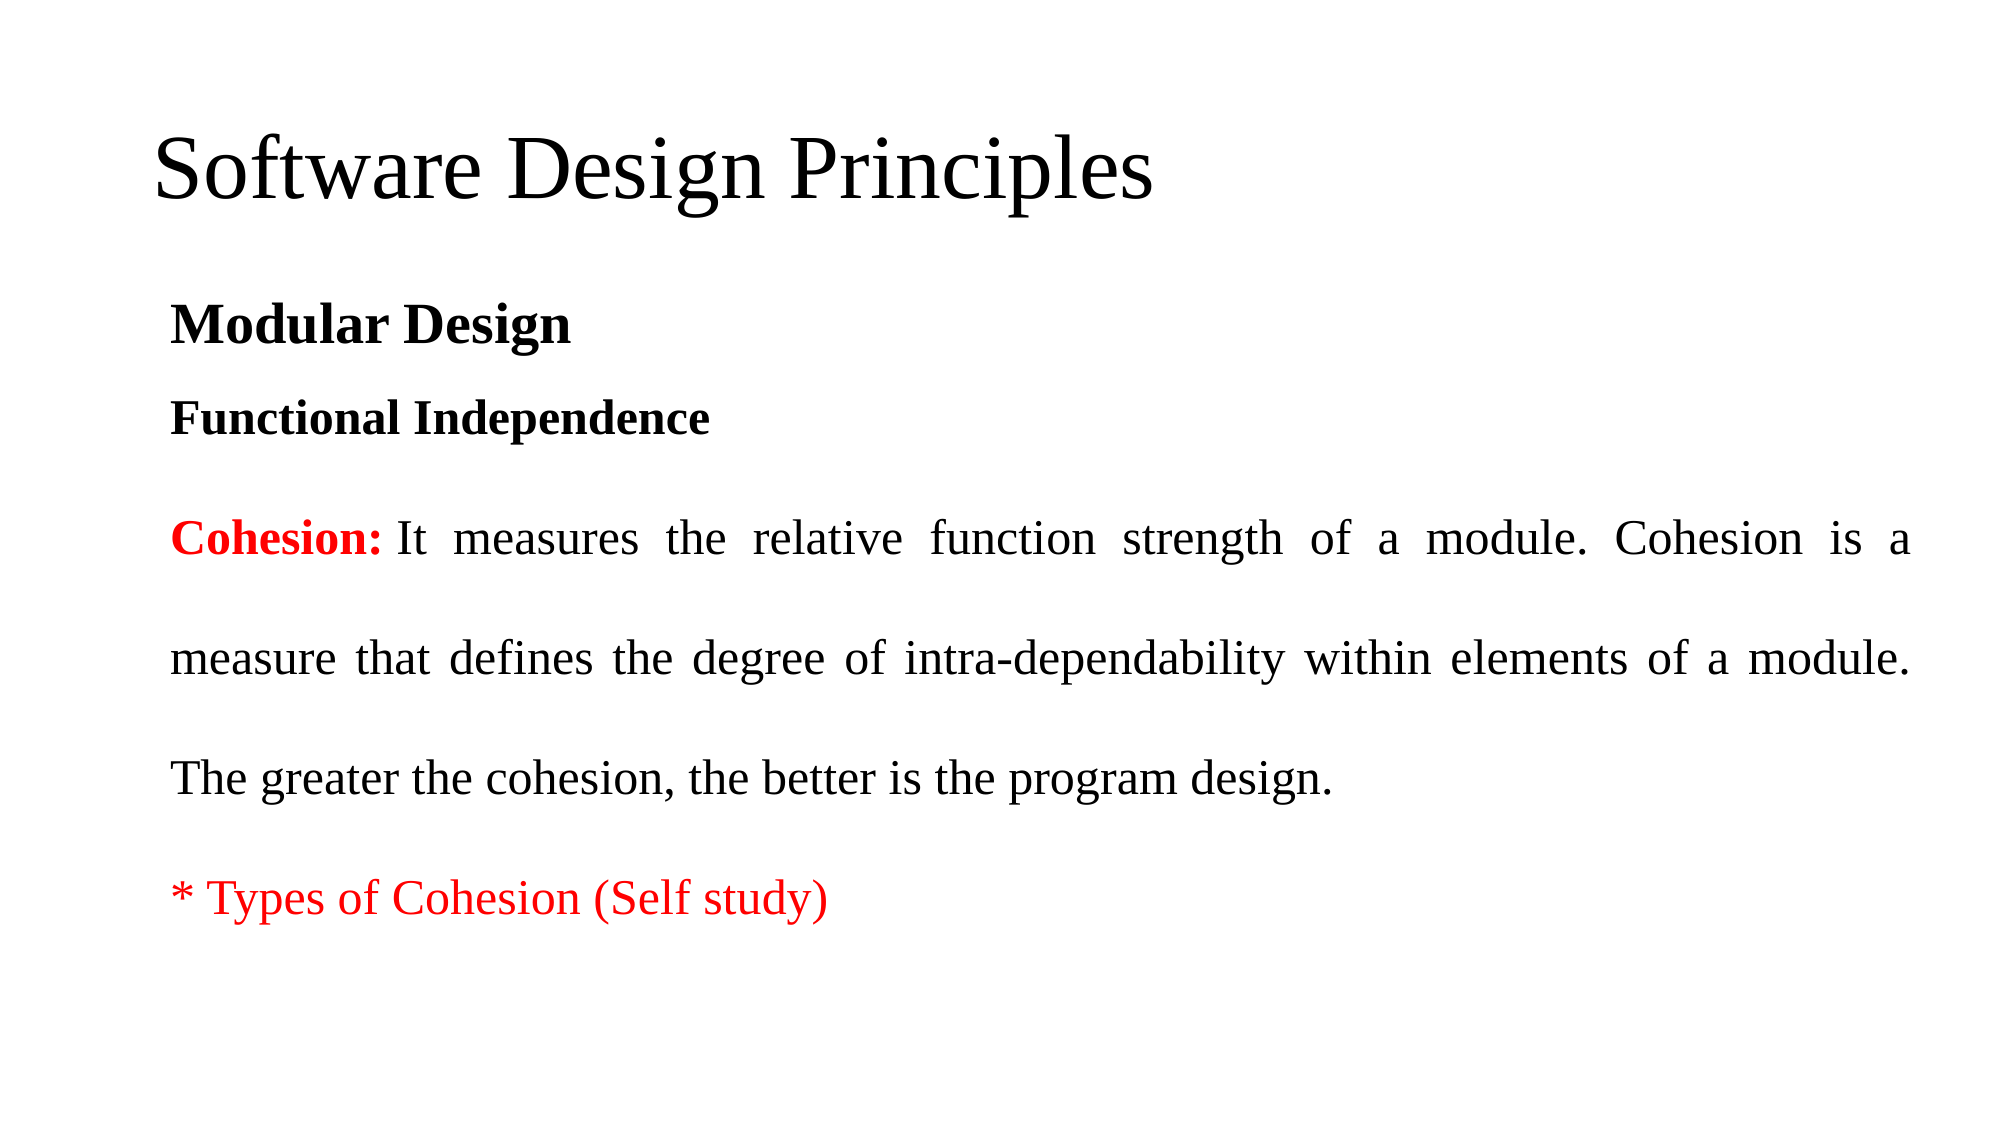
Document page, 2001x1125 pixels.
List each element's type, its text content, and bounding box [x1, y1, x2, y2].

title Software Design Principles [137, 59, 1863, 278]
text_box Modular Design Functional Independence Cohesion: It measures the relative function strength of a module. Cohesion is a measure that defines the degree of intra-dependability within elements of a module. The greater the cohesion, the better is the program design. * Types of Cohesion (Self study) [155, 277, 1928, 933]
